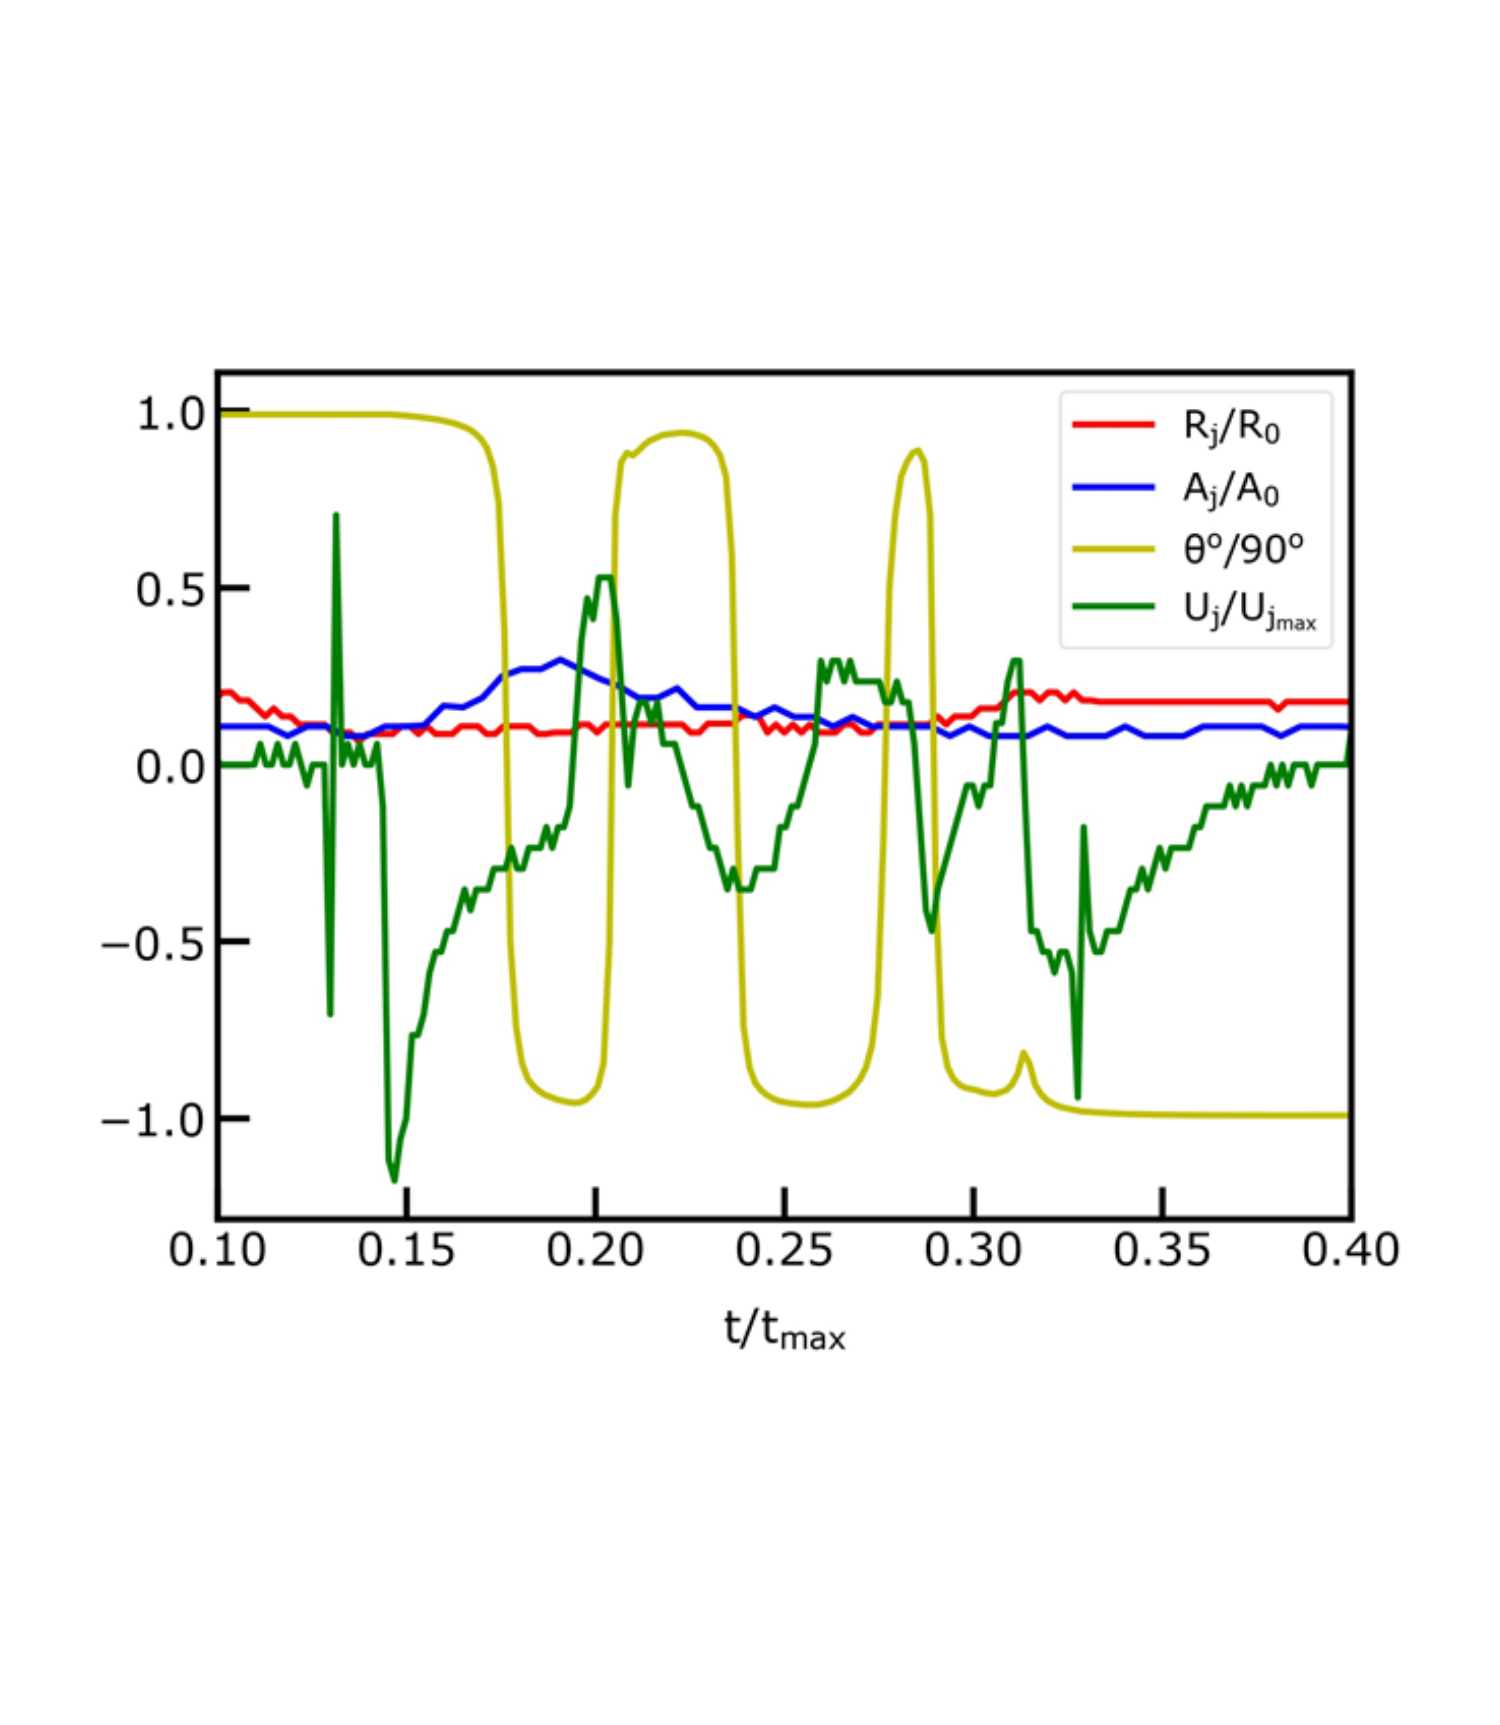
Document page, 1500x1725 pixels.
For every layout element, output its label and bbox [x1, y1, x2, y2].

picture [74, 351, 1425, 1374]
